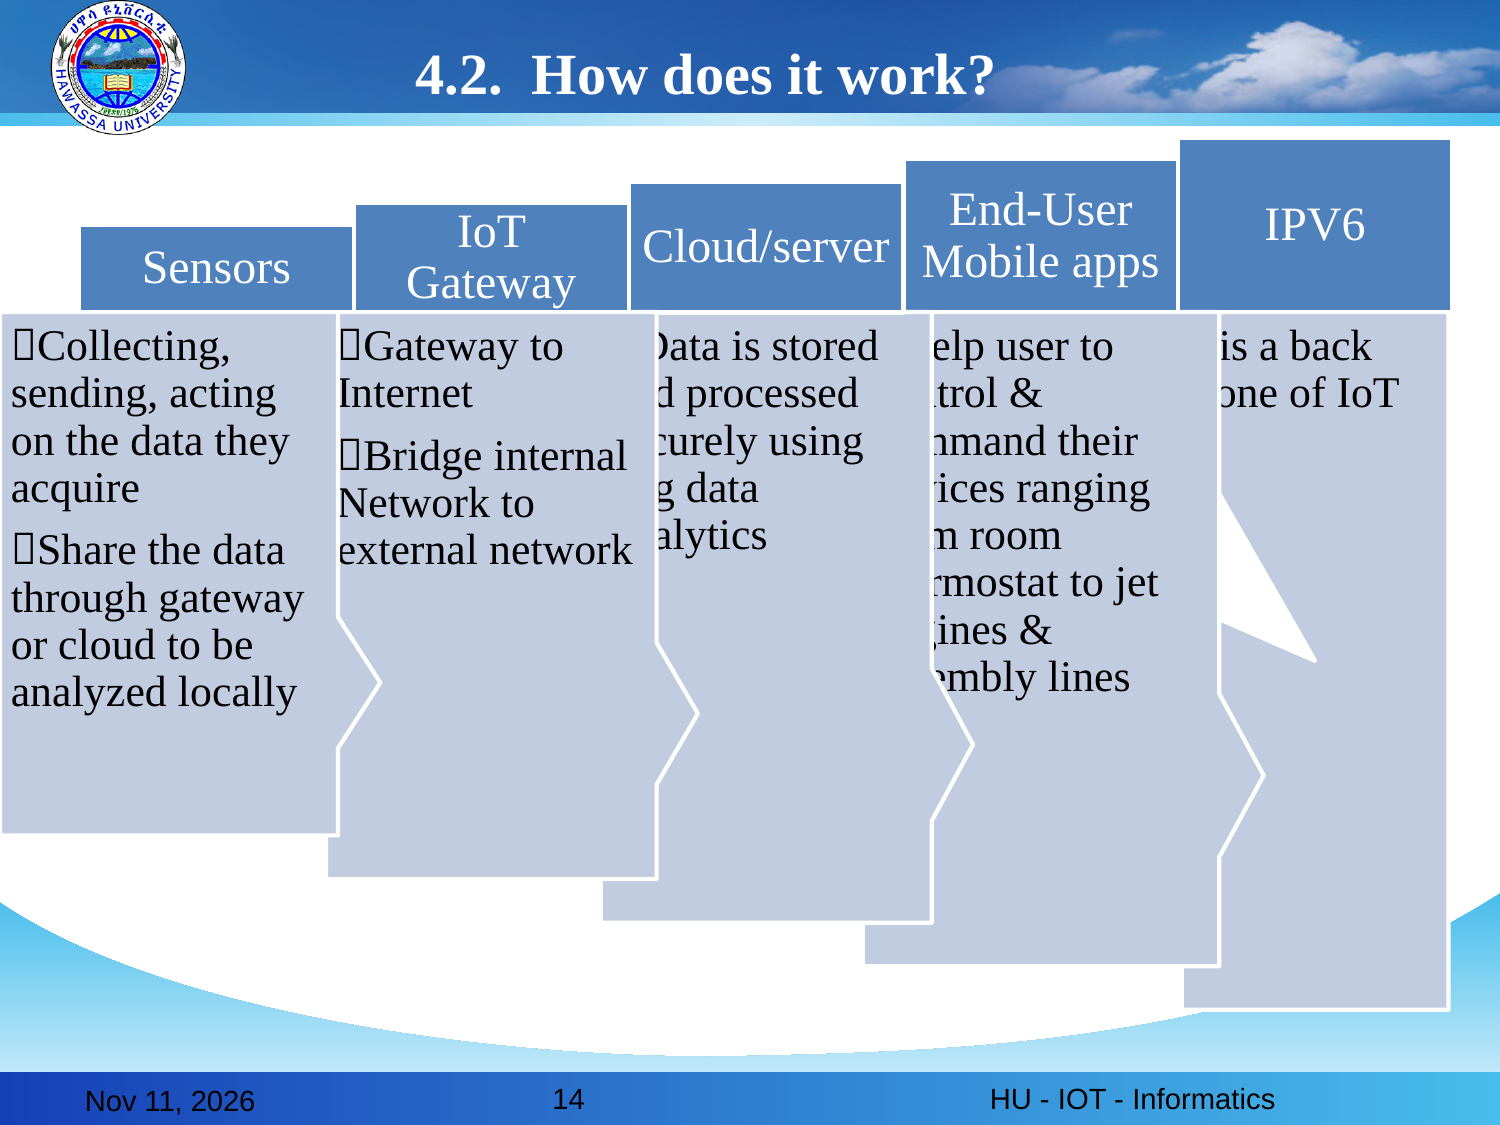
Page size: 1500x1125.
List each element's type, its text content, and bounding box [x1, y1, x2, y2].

footer HU - IOT - Informatics [975, 1072, 1500, 1125]
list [0, 137, 1500, 1011]
picture [0, 0, 1500, 135]
slide_number 28-Feb-20 [70, 1074, 420, 1125]
slide_number 14 [537, 1072, 888, 1125]
title 4.2. How does it work? [187, 24, 1225, 117]
